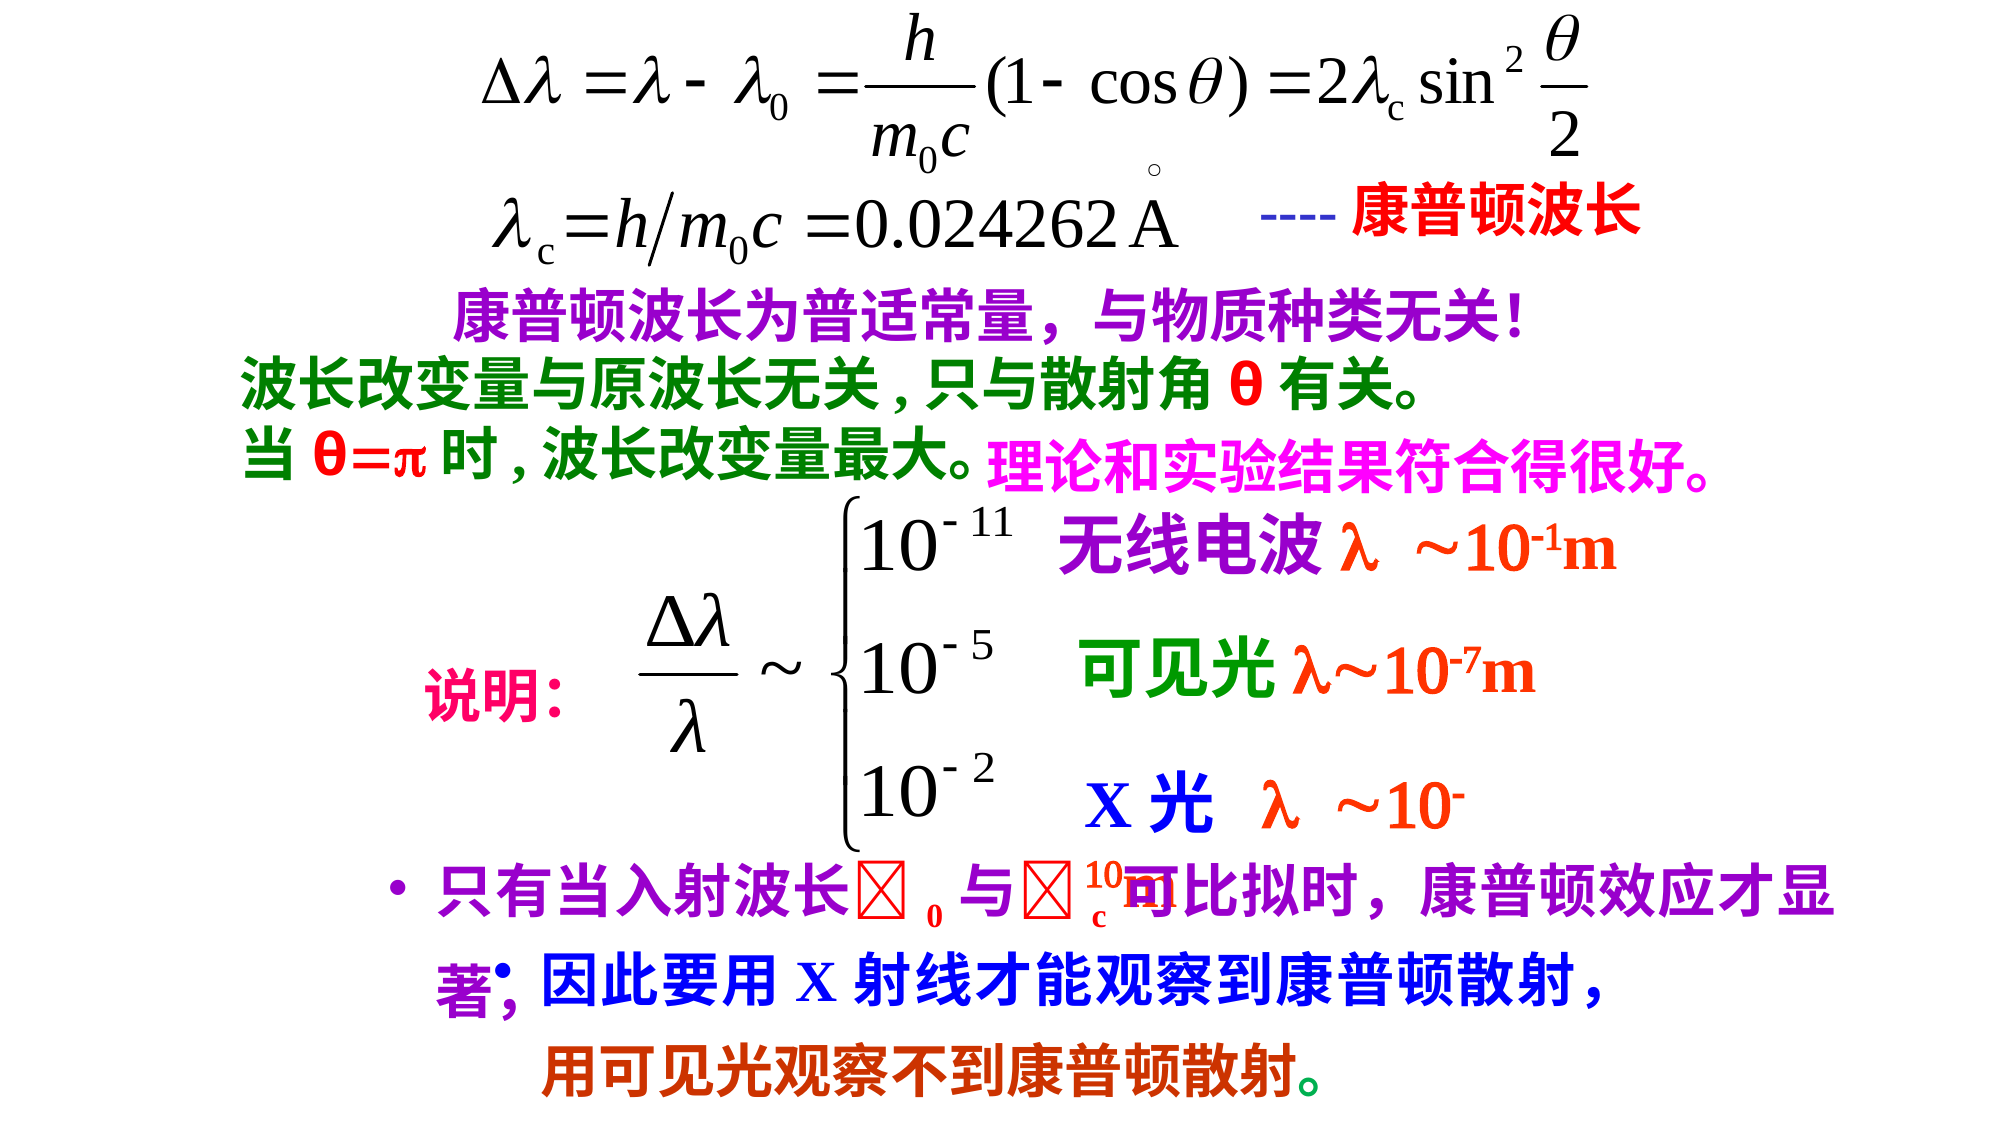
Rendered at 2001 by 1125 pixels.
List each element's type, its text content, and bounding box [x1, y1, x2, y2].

text_box 无线电波l ~10-1m [1042, 487, 1666, 598]
text_box ----康普顿波长 [1244, 165, 1658, 251]
text_box 可见光l~10-7m [1046, 610, 1579, 721]
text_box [625, 479, 1037, 871]
text_box 理论和实验结果符合得很好。 [971, 422, 1780, 508]
text_box 说明： [408, 651, 614, 737]
text_box X光 l ~10-10m [1054, 745, 1575, 823]
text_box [480, 198, 1196, 283]
text_box 康普顿波长为普适常量，与物质种类无关！ [437, 271, 1651, 357]
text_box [470, 0, 1604, 189]
text_box 波长改变量与原波长无关,只与散射角θ有关。当θ=p时,波长改变量最大。 [225, 340, 1515, 495]
text_box 只有当入射波长0与c可比拟时，康普顿效应才显著， [373, 823, 1850, 1033]
text_box 因此要用X射线才能观察到康普顿散射，用可见光观察不到康普顿散射。 [478, 914, 1651, 1112]
